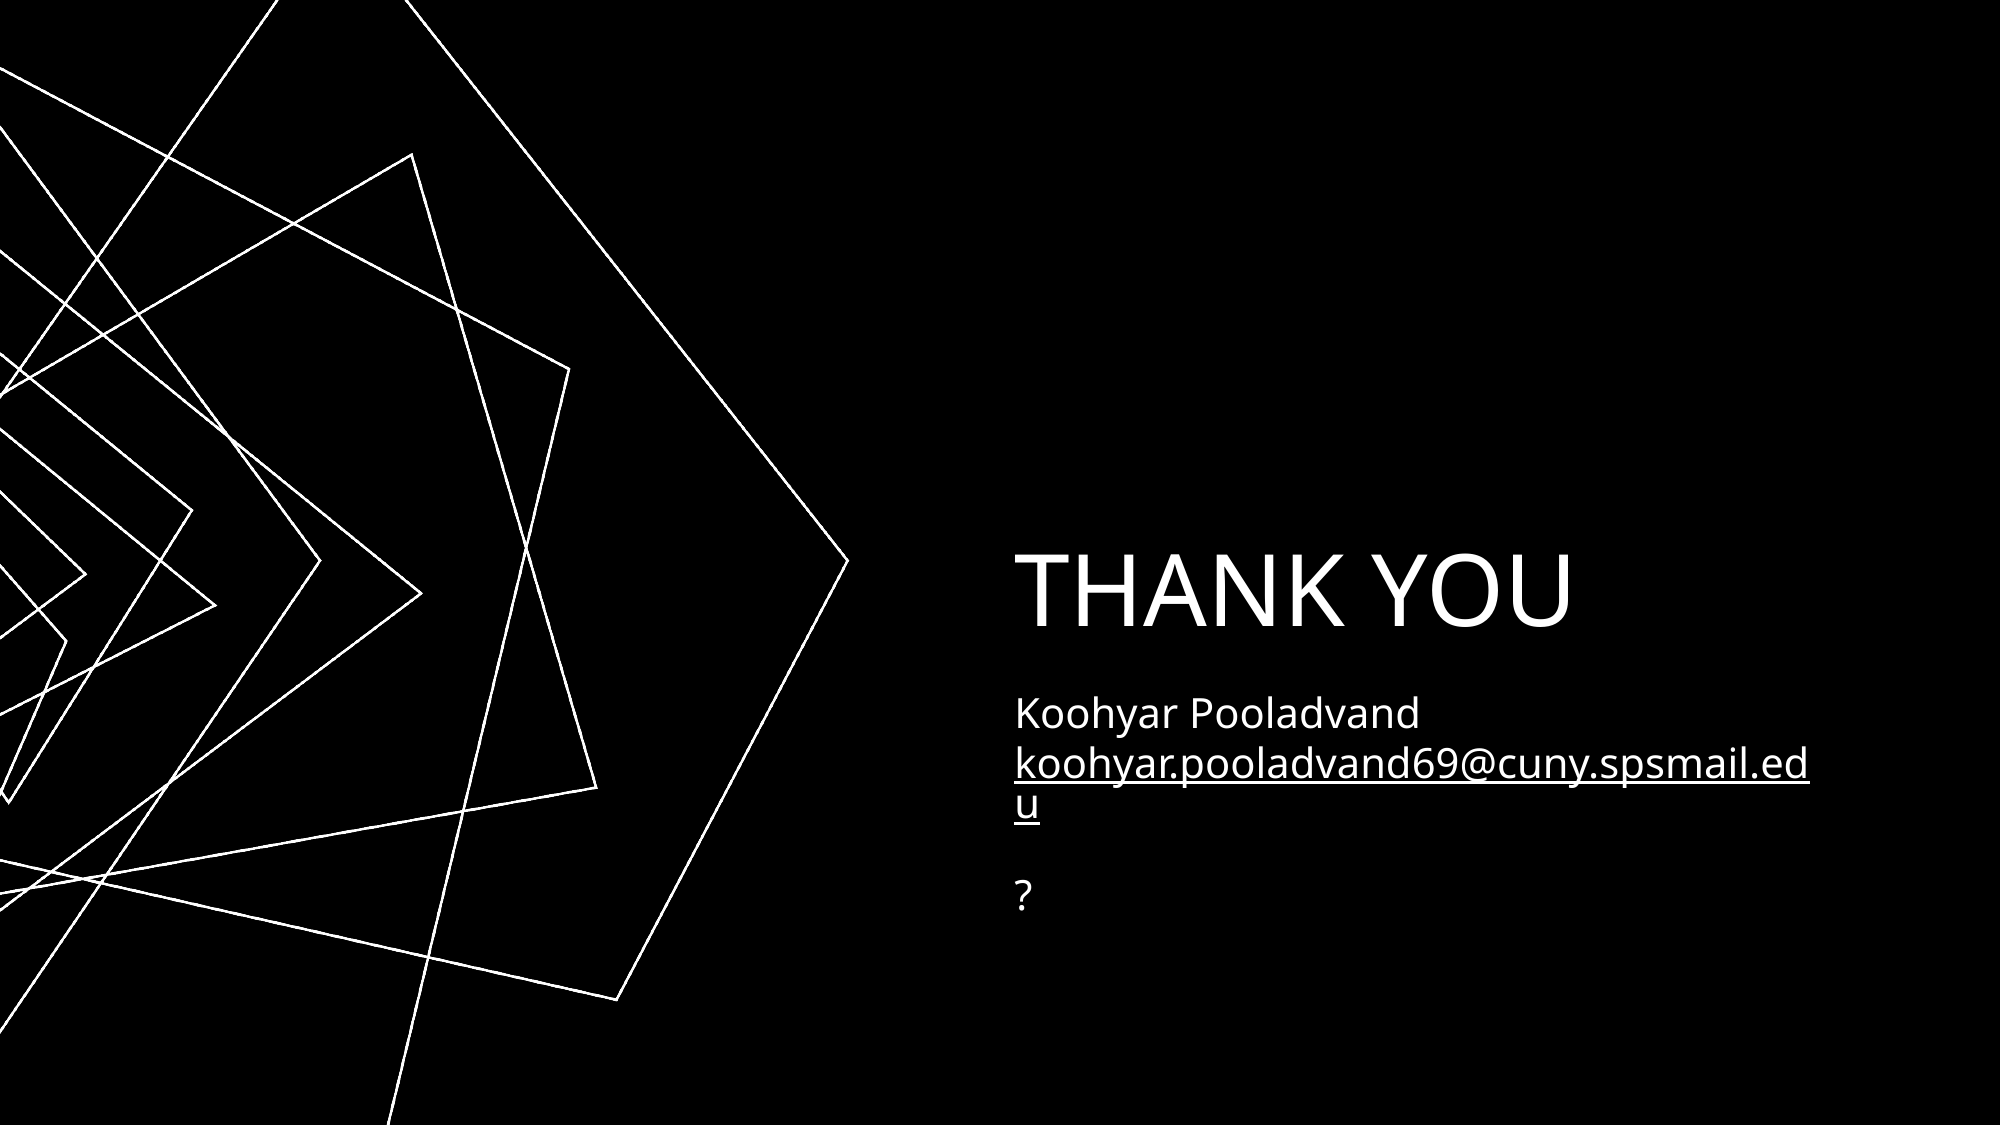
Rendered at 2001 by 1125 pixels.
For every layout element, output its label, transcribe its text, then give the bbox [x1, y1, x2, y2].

picture [0, 0, 850, 1125]
title Thank you [999, 61, 1829, 656]
list Koohyar Pooladvand koohyar.pooladvand69@cuny.spsmail.edu ? [999, 684, 1829, 1098]
